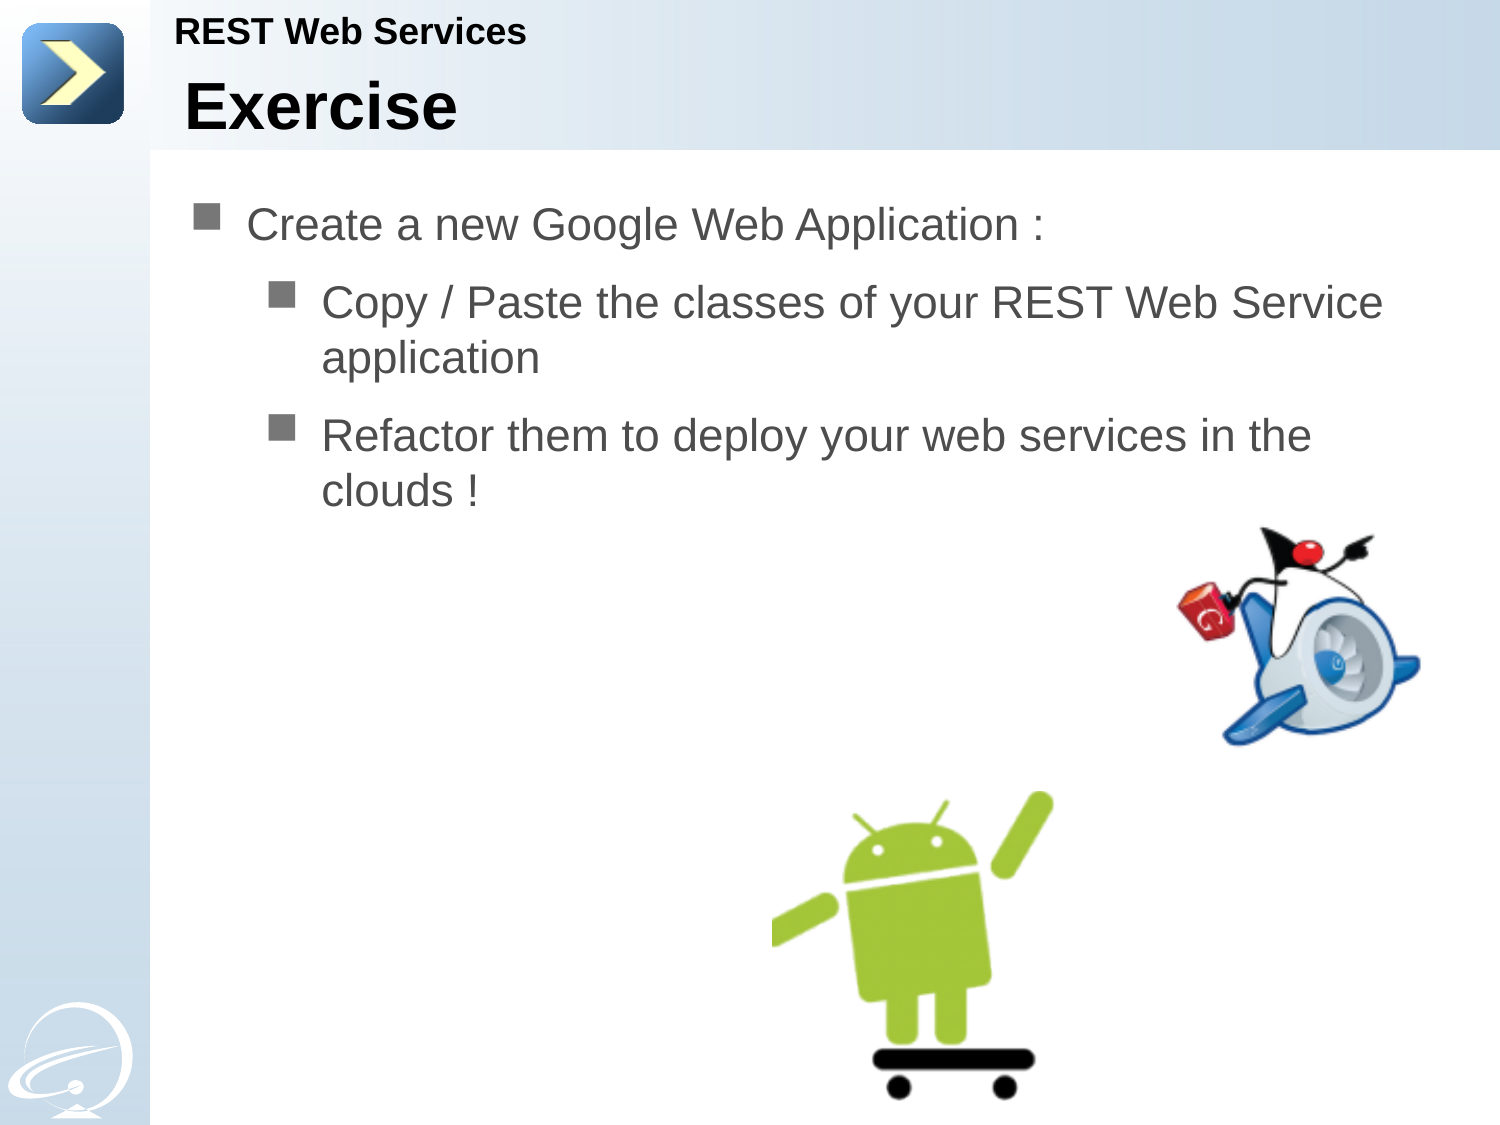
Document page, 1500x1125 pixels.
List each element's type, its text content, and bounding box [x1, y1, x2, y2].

picture [772, 787, 1088, 1107]
text_box Create a new Google Web Application : Copy / Paste the classes of your REST Web Service application Refactor them to deploy your web services in the clouds ! [174, 187, 1463, 524]
title Exercise [169, 65, 1438, 141]
picture [1174, 524, 1424, 751]
picture [20, 20, 129, 129]
text_box REST Web Services [159, 0, 1500, 60]
